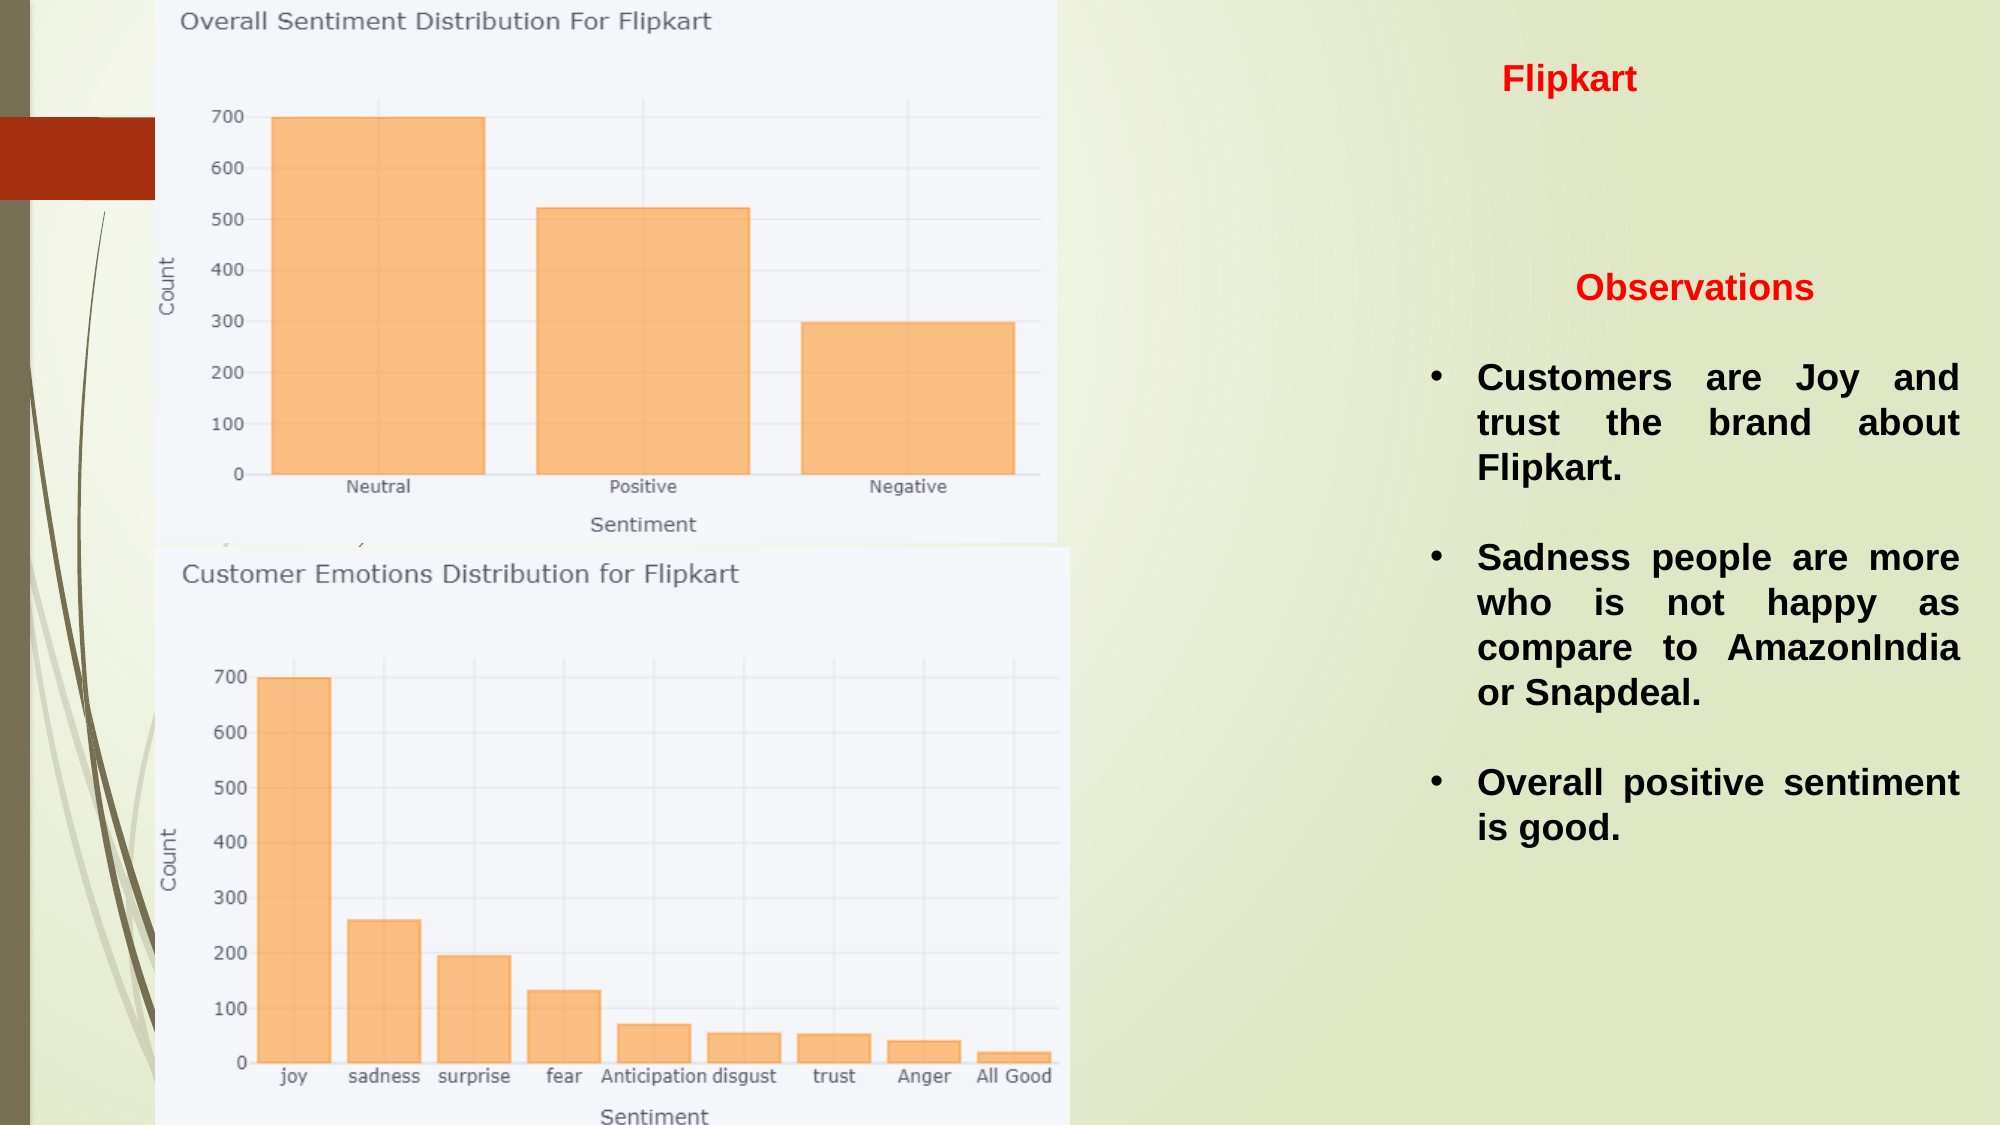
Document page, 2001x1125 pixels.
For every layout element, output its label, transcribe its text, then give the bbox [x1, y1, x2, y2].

picture [155, 547, 1070, 1125]
picture [155, 0, 1057, 544]
text_box Flipkart [1314, 46, 1826, 107]
text_box Observations Customers are Joy and trust the brand about Flipkart. Sadness people are more who is not happy as compare to AmazonIndia or Snapdeal. Overall positive sentiment is good. [1415, 255, 1976, 901]
